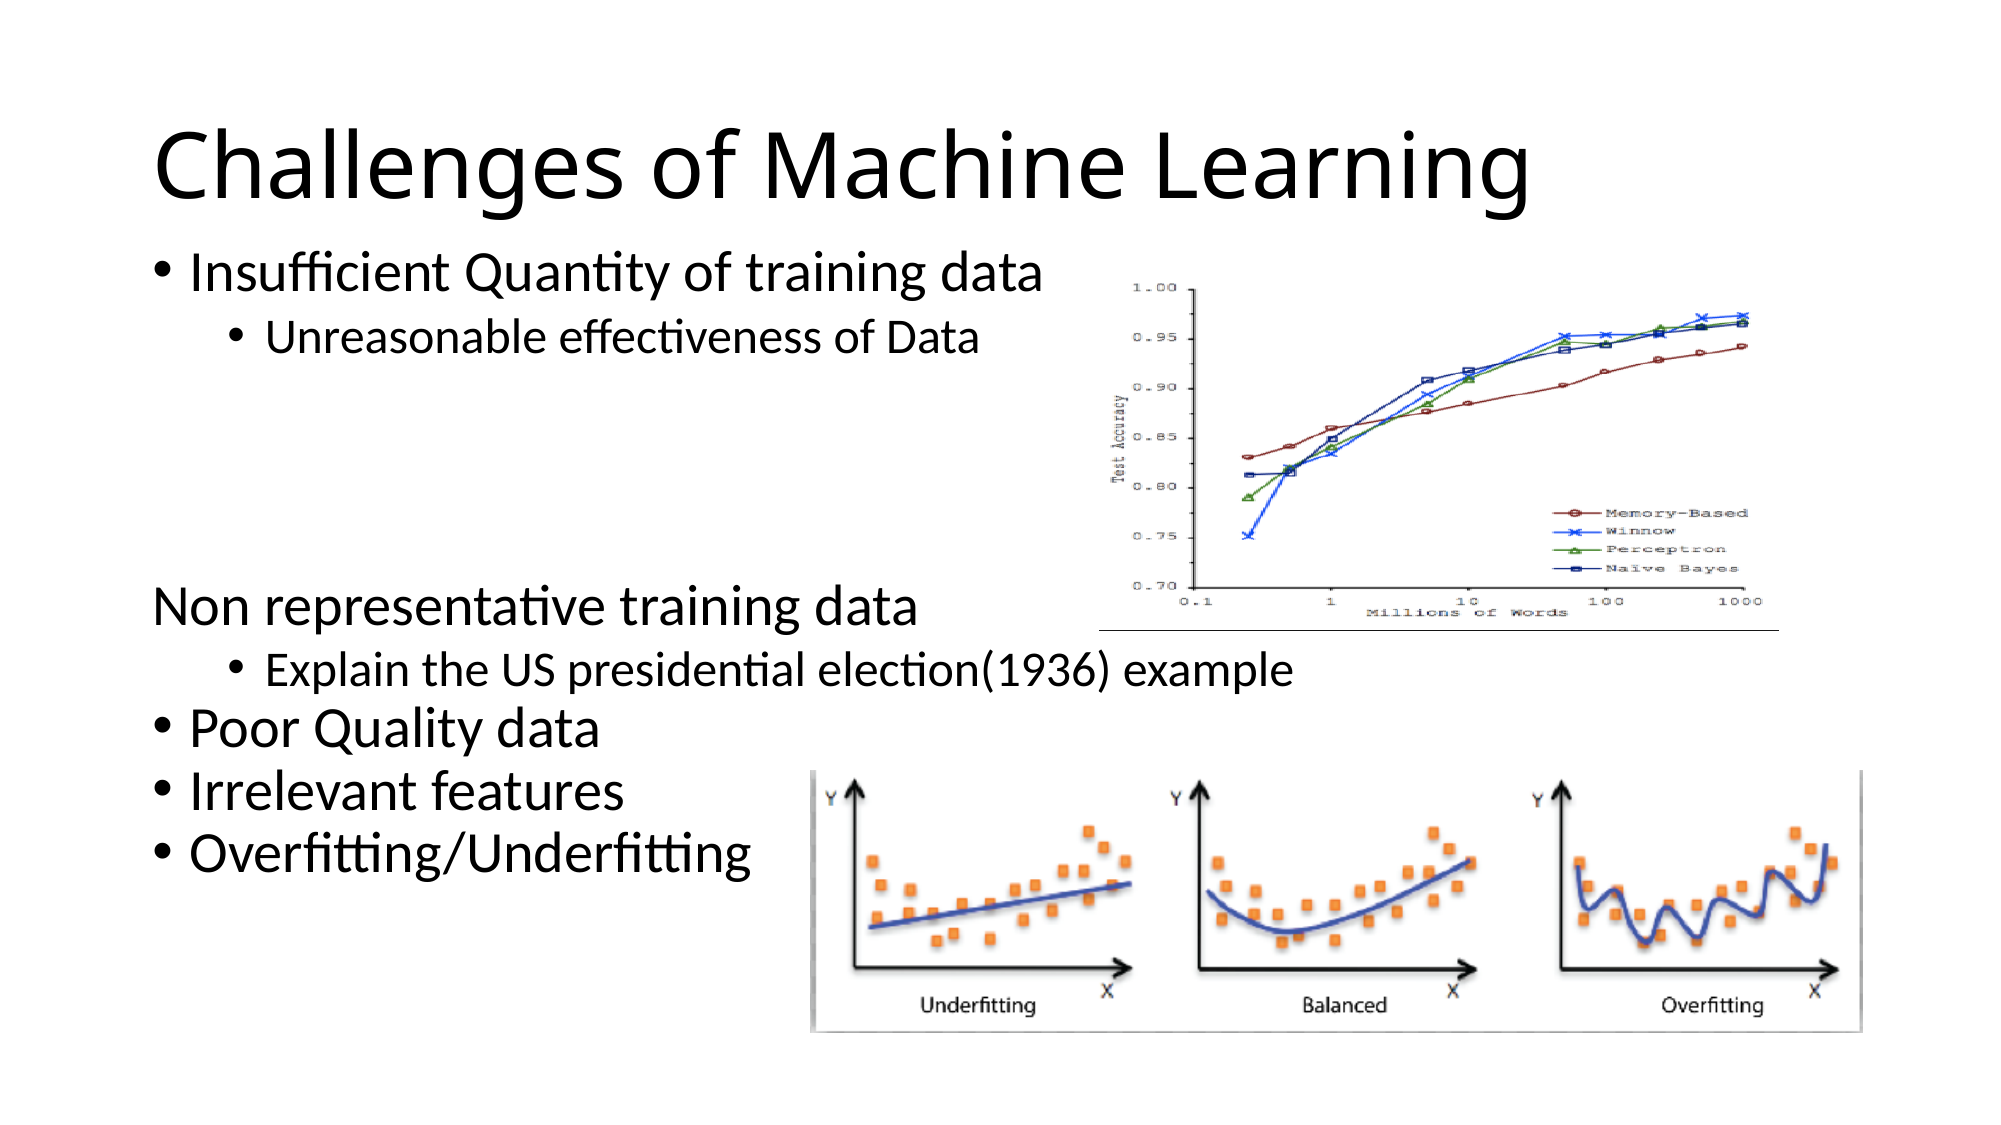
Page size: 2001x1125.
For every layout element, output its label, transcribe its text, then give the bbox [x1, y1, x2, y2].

text_box Challenges of Machine Learning [137, 59, 1863, 233]
picture [1099, 271, 1779, 631]
text_box Insufficient Quantity of training data Unreasonable effectiveness of Data Non representative training data Explain the US presidential election(1936) example Poor Quality data Irrelevant features Overfitting/Underfitting [137, 233, 1863, 1102]
picture [810, 770, 1863, 1033]
